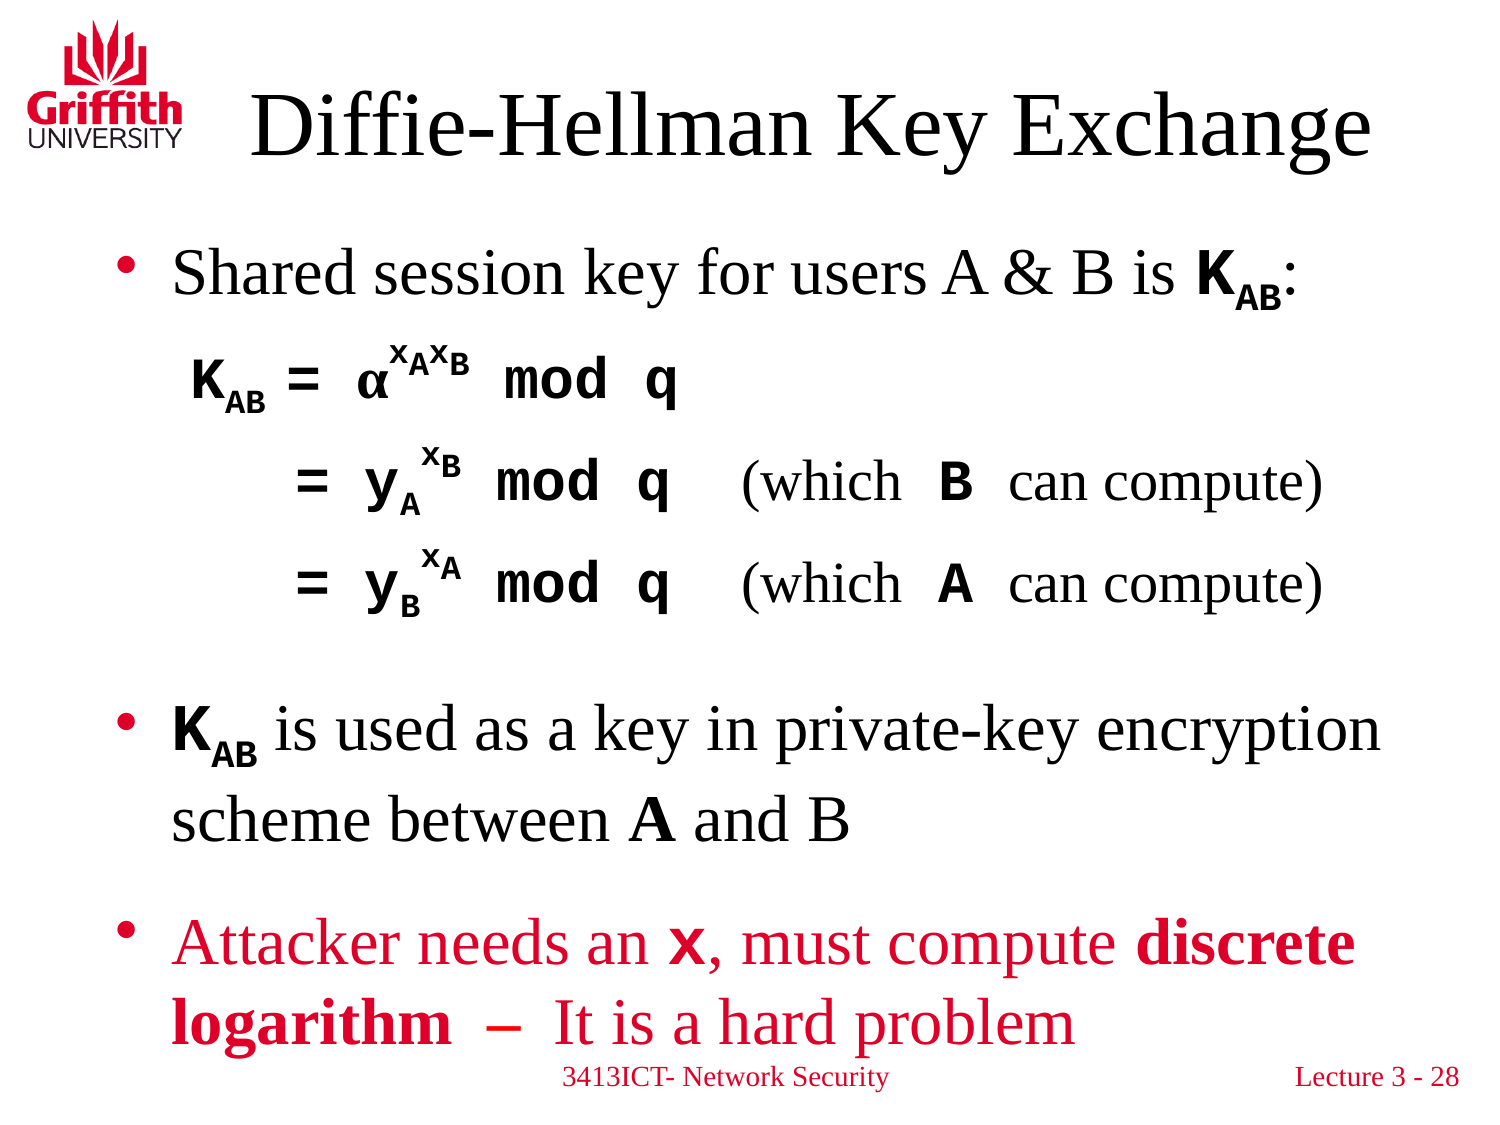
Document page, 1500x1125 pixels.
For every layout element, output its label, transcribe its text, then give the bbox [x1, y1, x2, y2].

footer 3413ICT- Network Security [430, 1049, 1022, 1101]
picture [23, 15, 186, 151]
slide_number Lecture 3 - 28 [1049, 1049, 1476, 1101]
title Diffie-Hellman Key Exchange [187, 24, 1438, 213]
list Shared session key for users A & B is KAB: KAB = αxAxB mod q = yAxB mod q (which B can compute) = yBxA mod q (which A can compute) KAB is used as a key in private-key encryption scheme between A and B Attacker needs an x, must compute discrete logarithm – It is a hard problem [100, 219, 1473, 1051]
